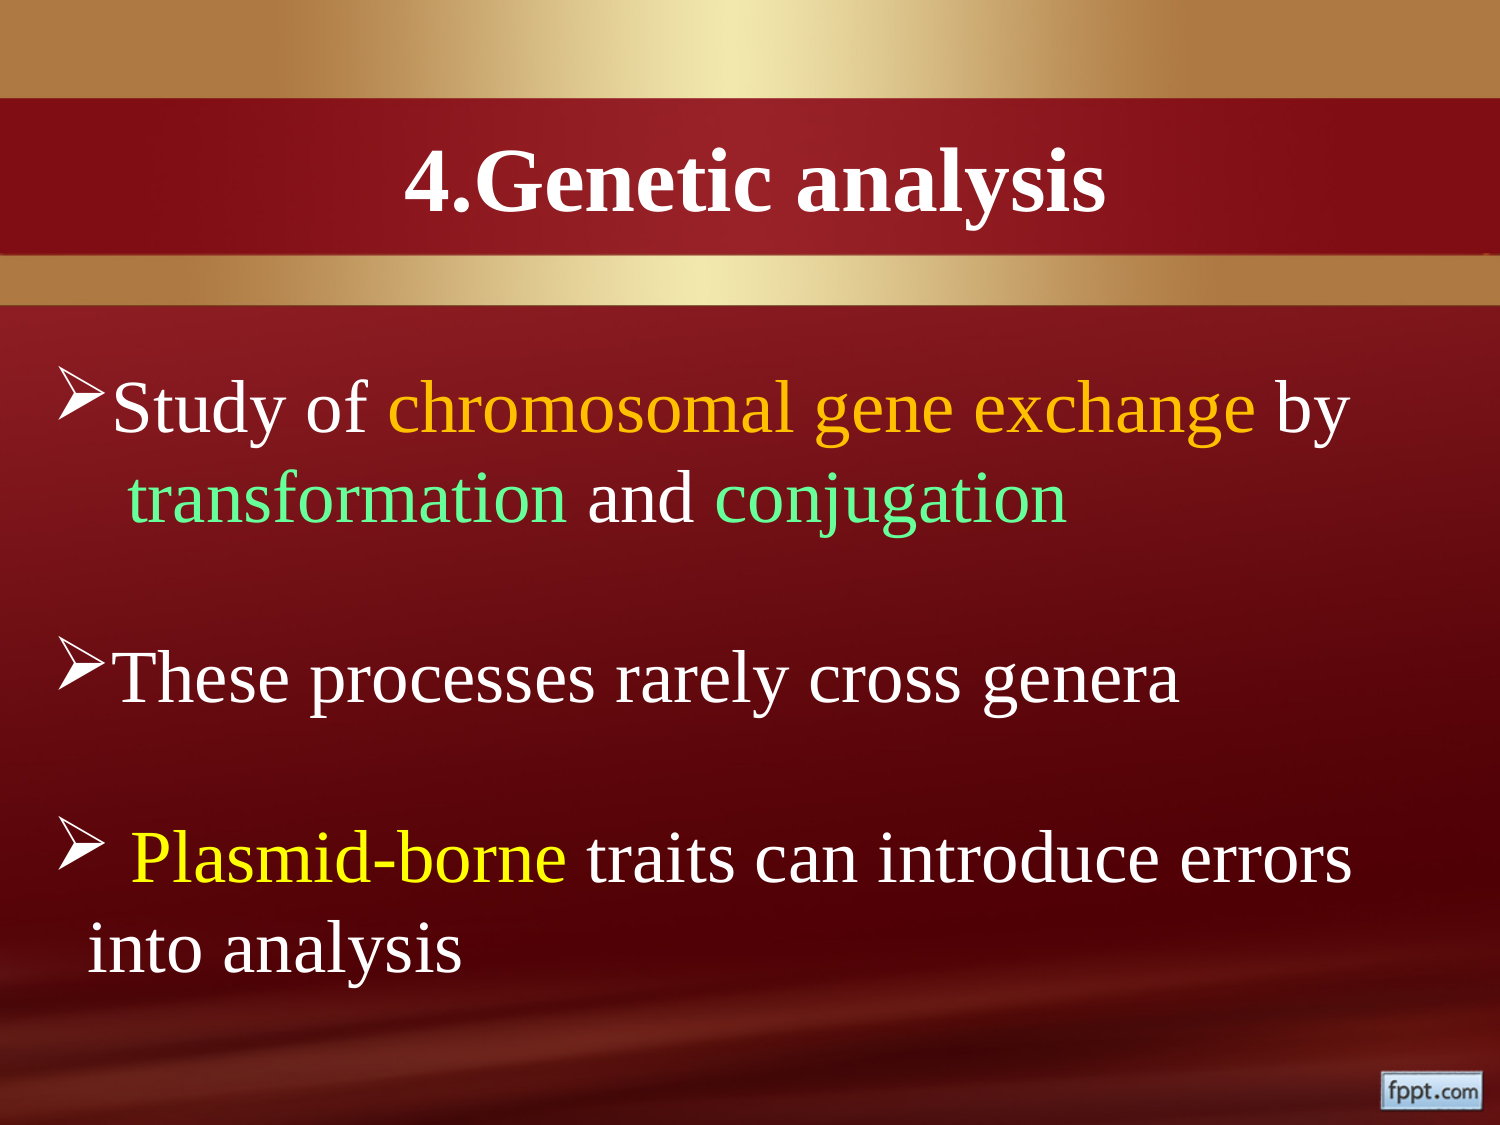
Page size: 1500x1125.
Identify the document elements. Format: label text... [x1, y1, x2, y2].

text_box 4.Genetic analysis [49, 112, 1463, 238]
text_box Study of chromosomal gene exchange by transformation and conjugation These processes rarely cross genera Plasmid-borne traits can introduce errors into analysis [37, 349, 1438, 1055]
picture [0, 0, 1500, 1125]
